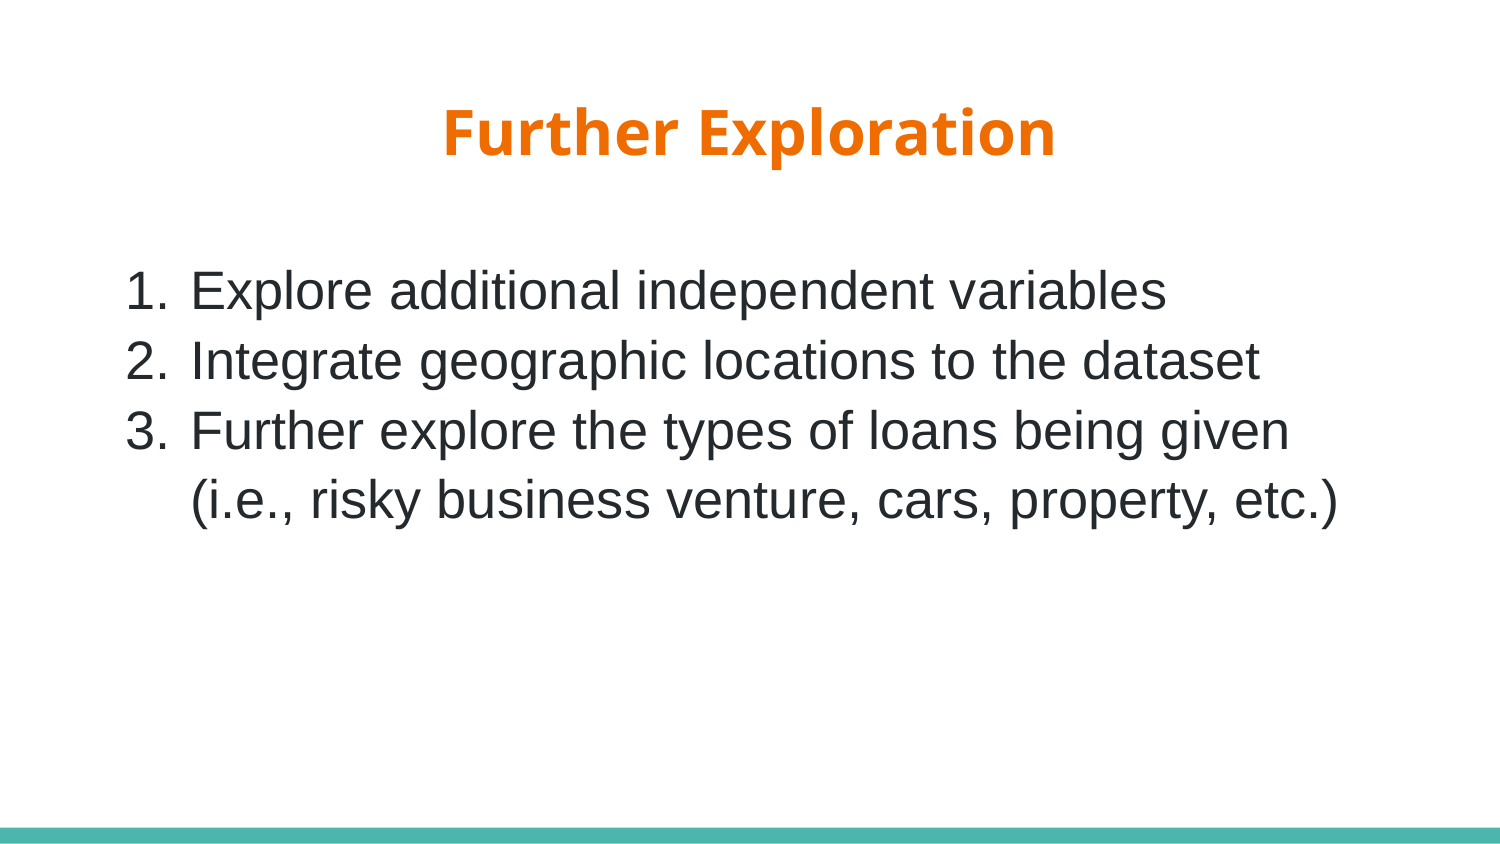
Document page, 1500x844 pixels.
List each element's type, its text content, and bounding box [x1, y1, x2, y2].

title Further Exploration [51, 72, 1449, 189]
list Explore additional independent variables Integrate geographic locations to the dataset Further explore the types of loans being given (i.e., risky business venture, cars, property, etc.) [100, 236, 1400, 779]
